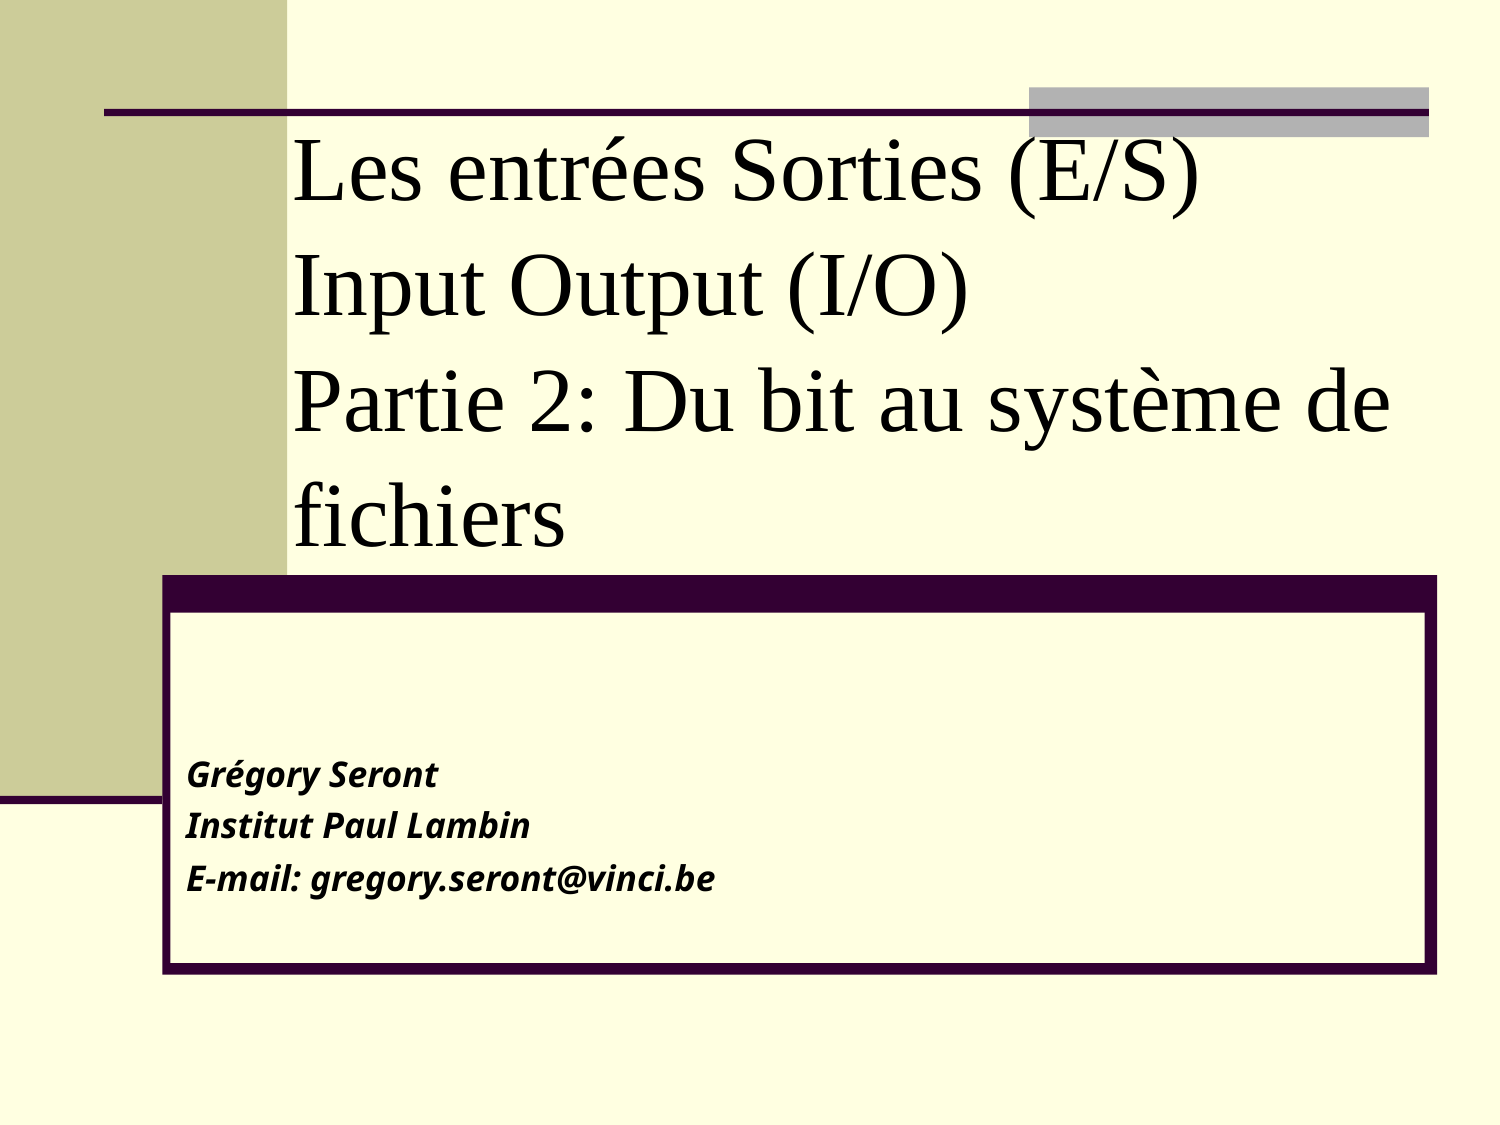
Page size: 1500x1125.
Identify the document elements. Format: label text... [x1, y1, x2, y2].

subtitle Grégory Seront Institut Paul Lambin E-mail: gregory.seront@vinci.be [171, 432, 1222, 952]
title Les entrées Sorties (E/S) Input Output (I/O) Partie 2: Du bit au système de fichiers [277, 95, 1424, 573]
